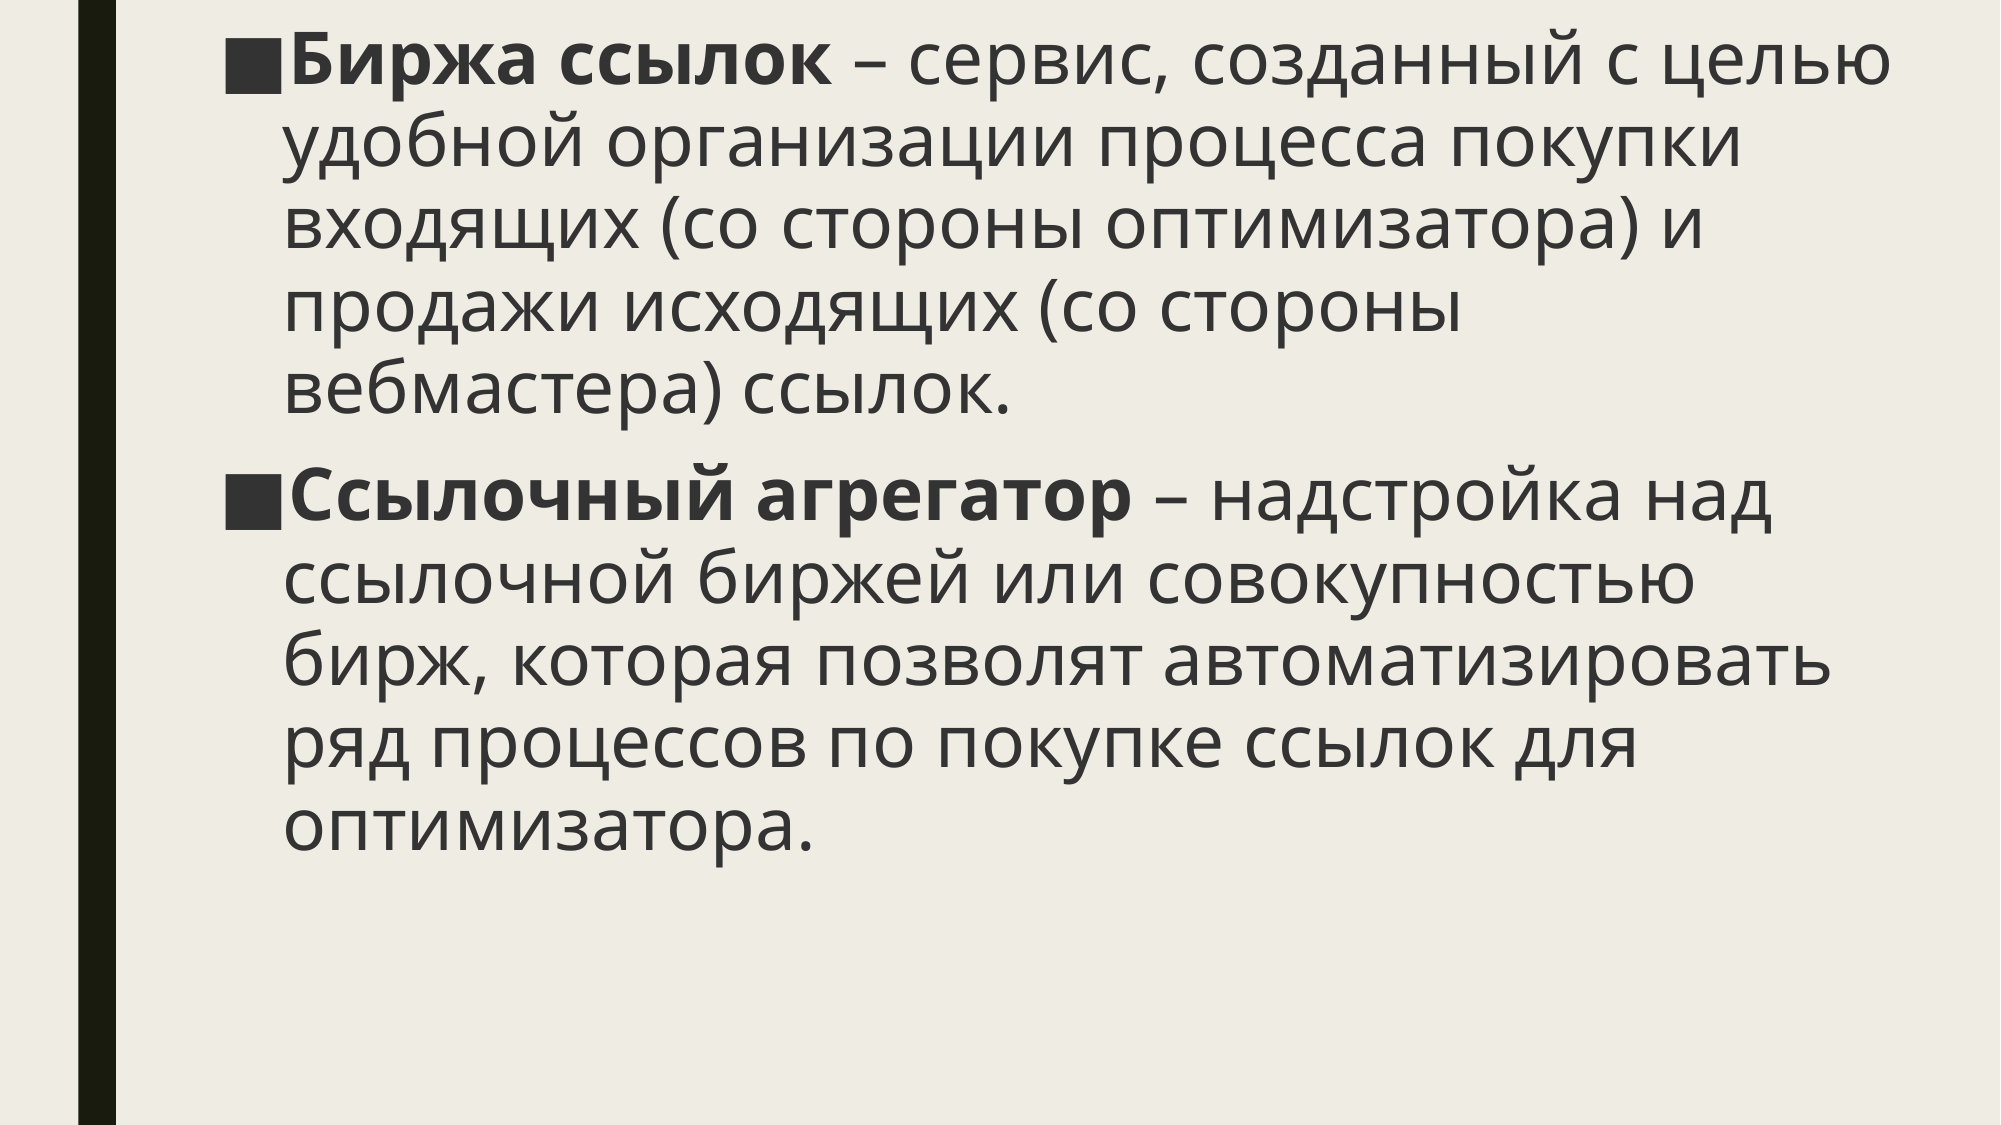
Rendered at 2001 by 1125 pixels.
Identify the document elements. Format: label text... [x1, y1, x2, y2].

list Биржа ссылок – сервис, созданный с целью удобной организации процесса покупки входящих (со стороны оптимизатора) и продажи исходящих (со стороны вебмастера) ссылок. Ссылочный агрегатор – надстройка над ссылочной биржей или совокупностью бирж, которая позволят автоматизировать ряд процессов по покупке ссылок для оптимизатора. [204, 10, 1913, 1125]
